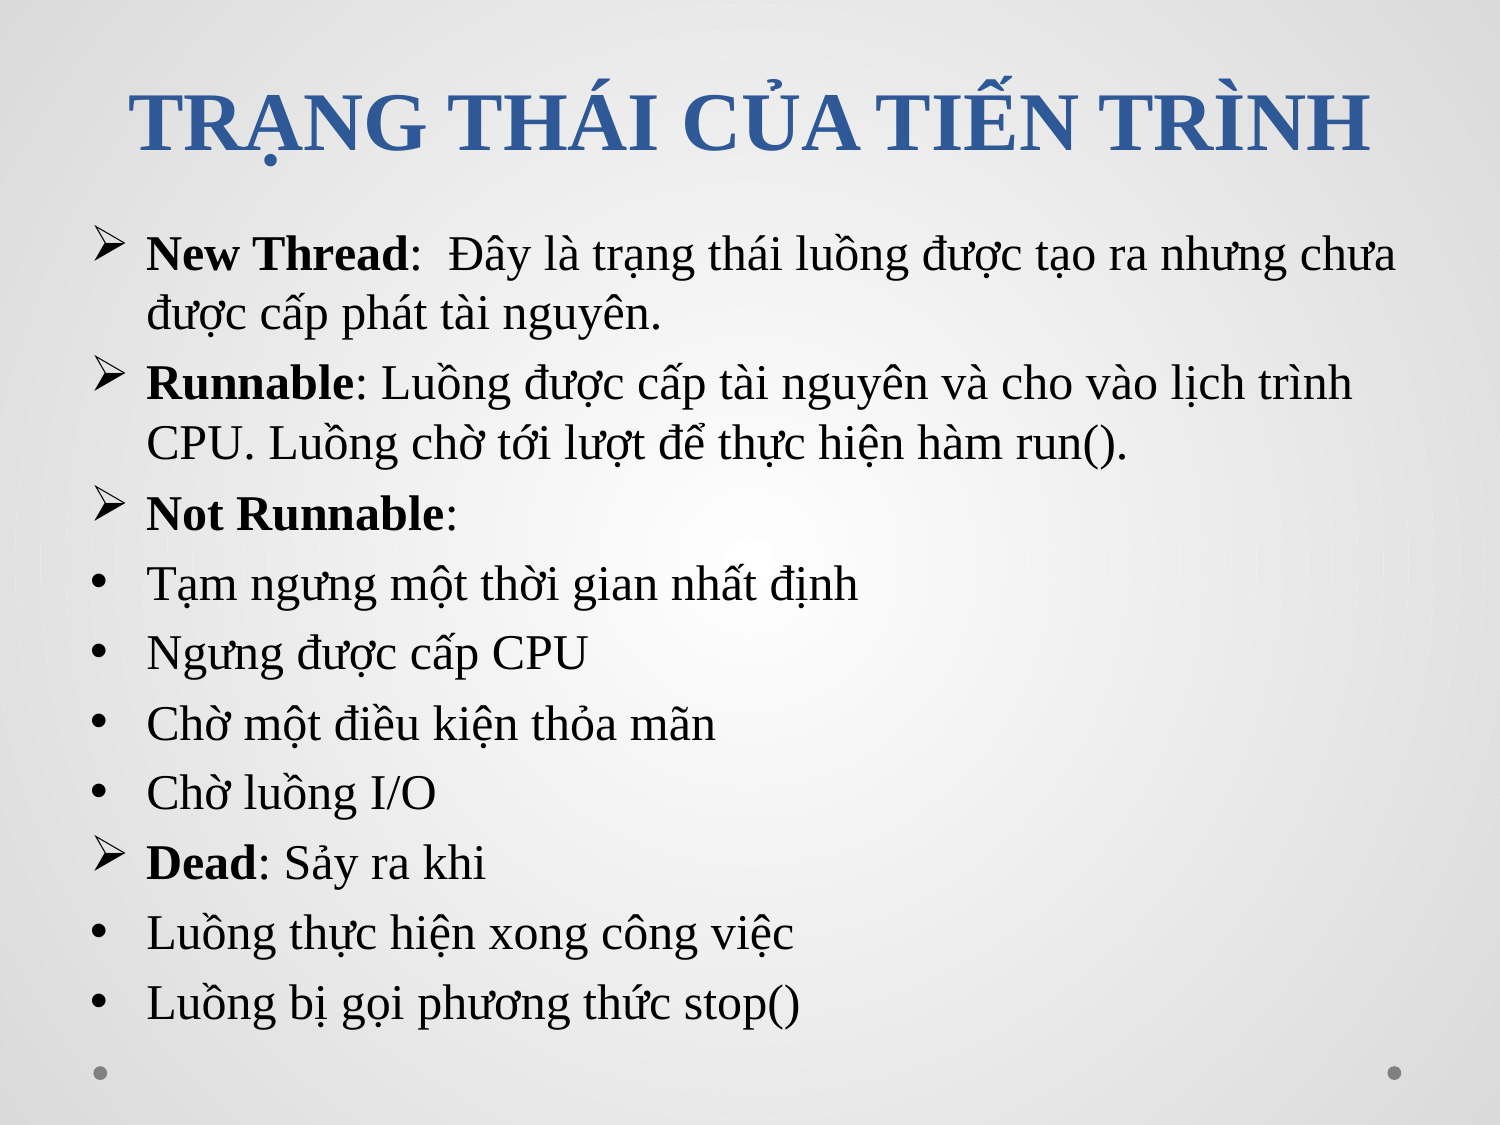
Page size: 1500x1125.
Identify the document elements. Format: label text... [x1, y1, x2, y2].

title TRẠNG THÁI CỦA TIẾN TRÌNH [75, 0, 1425, 175]
list New Thread: Đây là trạng thái luồng được tạo ra nhưng chưa được cấp phát tài nguyên. Runnable: Luồng được cấp tài nguyên và cho vào lịch trình CPU. Luồng chờ tới lượt để thực hiện hàm run(). Not Runnable: Tạm ngưng một thời gian nhất định Ngưng được cấp CPU Chờ một điều kiện thỏa mãn Chờ luồng I/O Dead: Sảy ra khi Luồng thực hiện xong công việc Luồng bị gọi phương thức stop() [75, 212, 1425, 1063]
